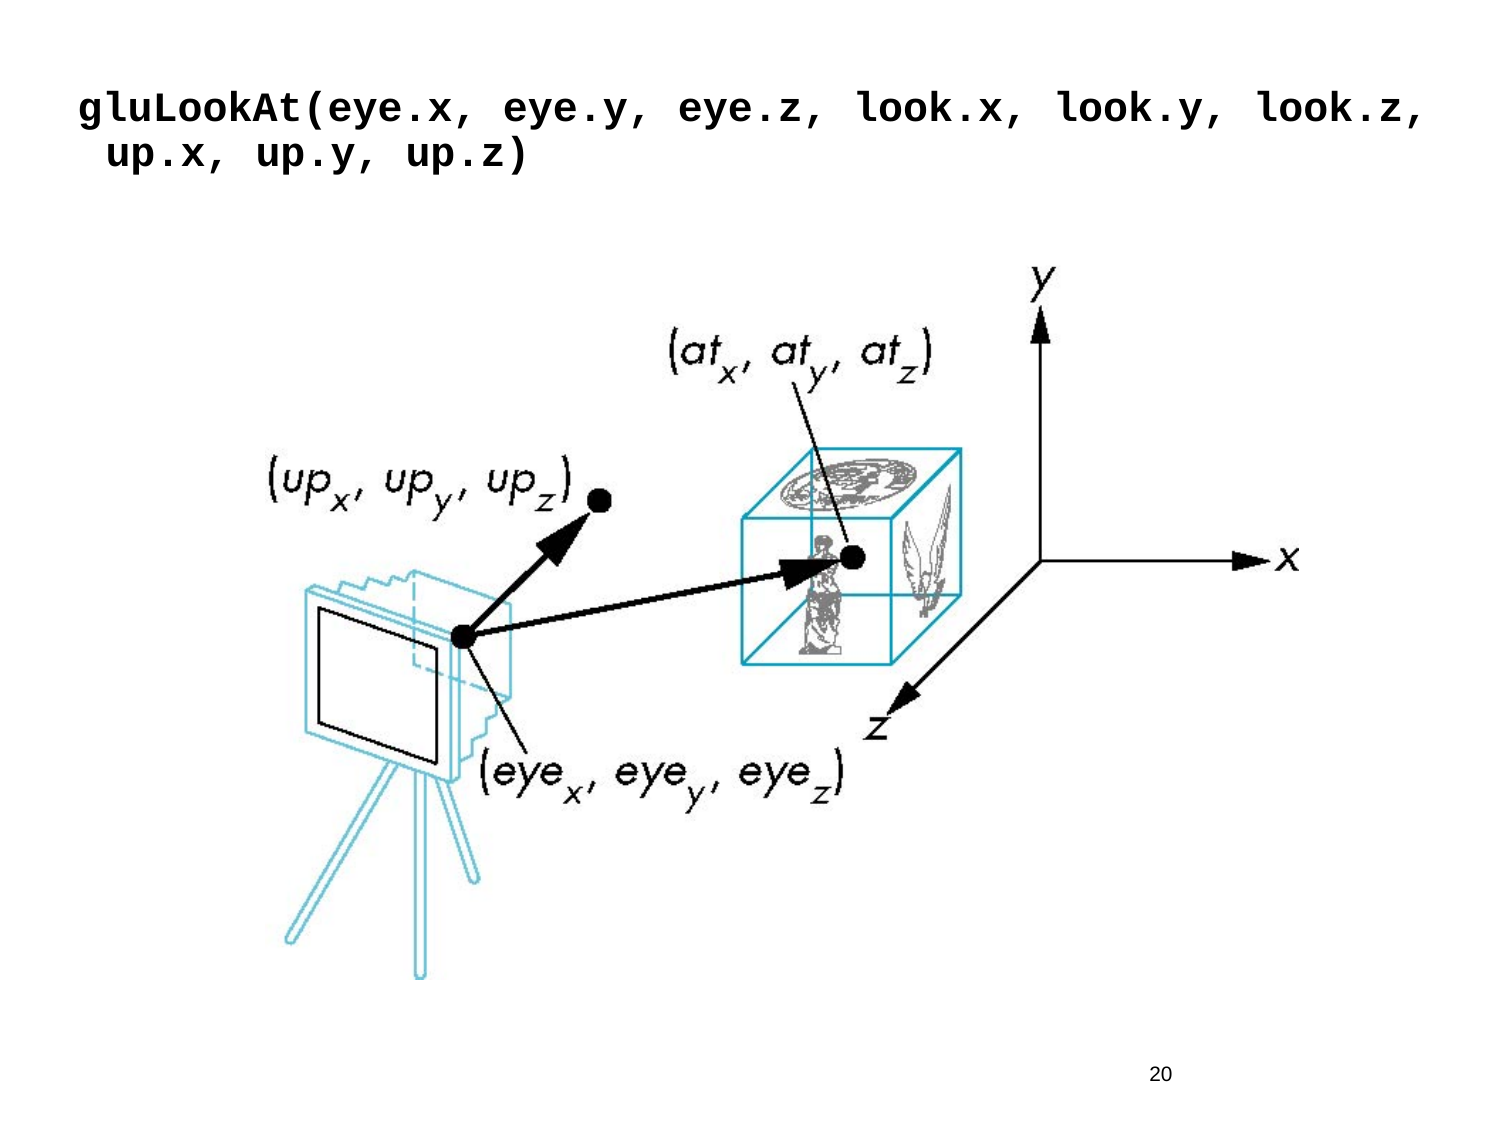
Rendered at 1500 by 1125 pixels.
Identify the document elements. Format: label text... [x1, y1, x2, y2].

list gluLookAt(eye.x, eye.y, eye.z, look.x, look.y, look.z, up.x, up.y, up.z) [62, 78, 1500, 854]
picture [265, 243, 1299, 980]
slide_number 20 [1059, 1042, 1397, 1103]
